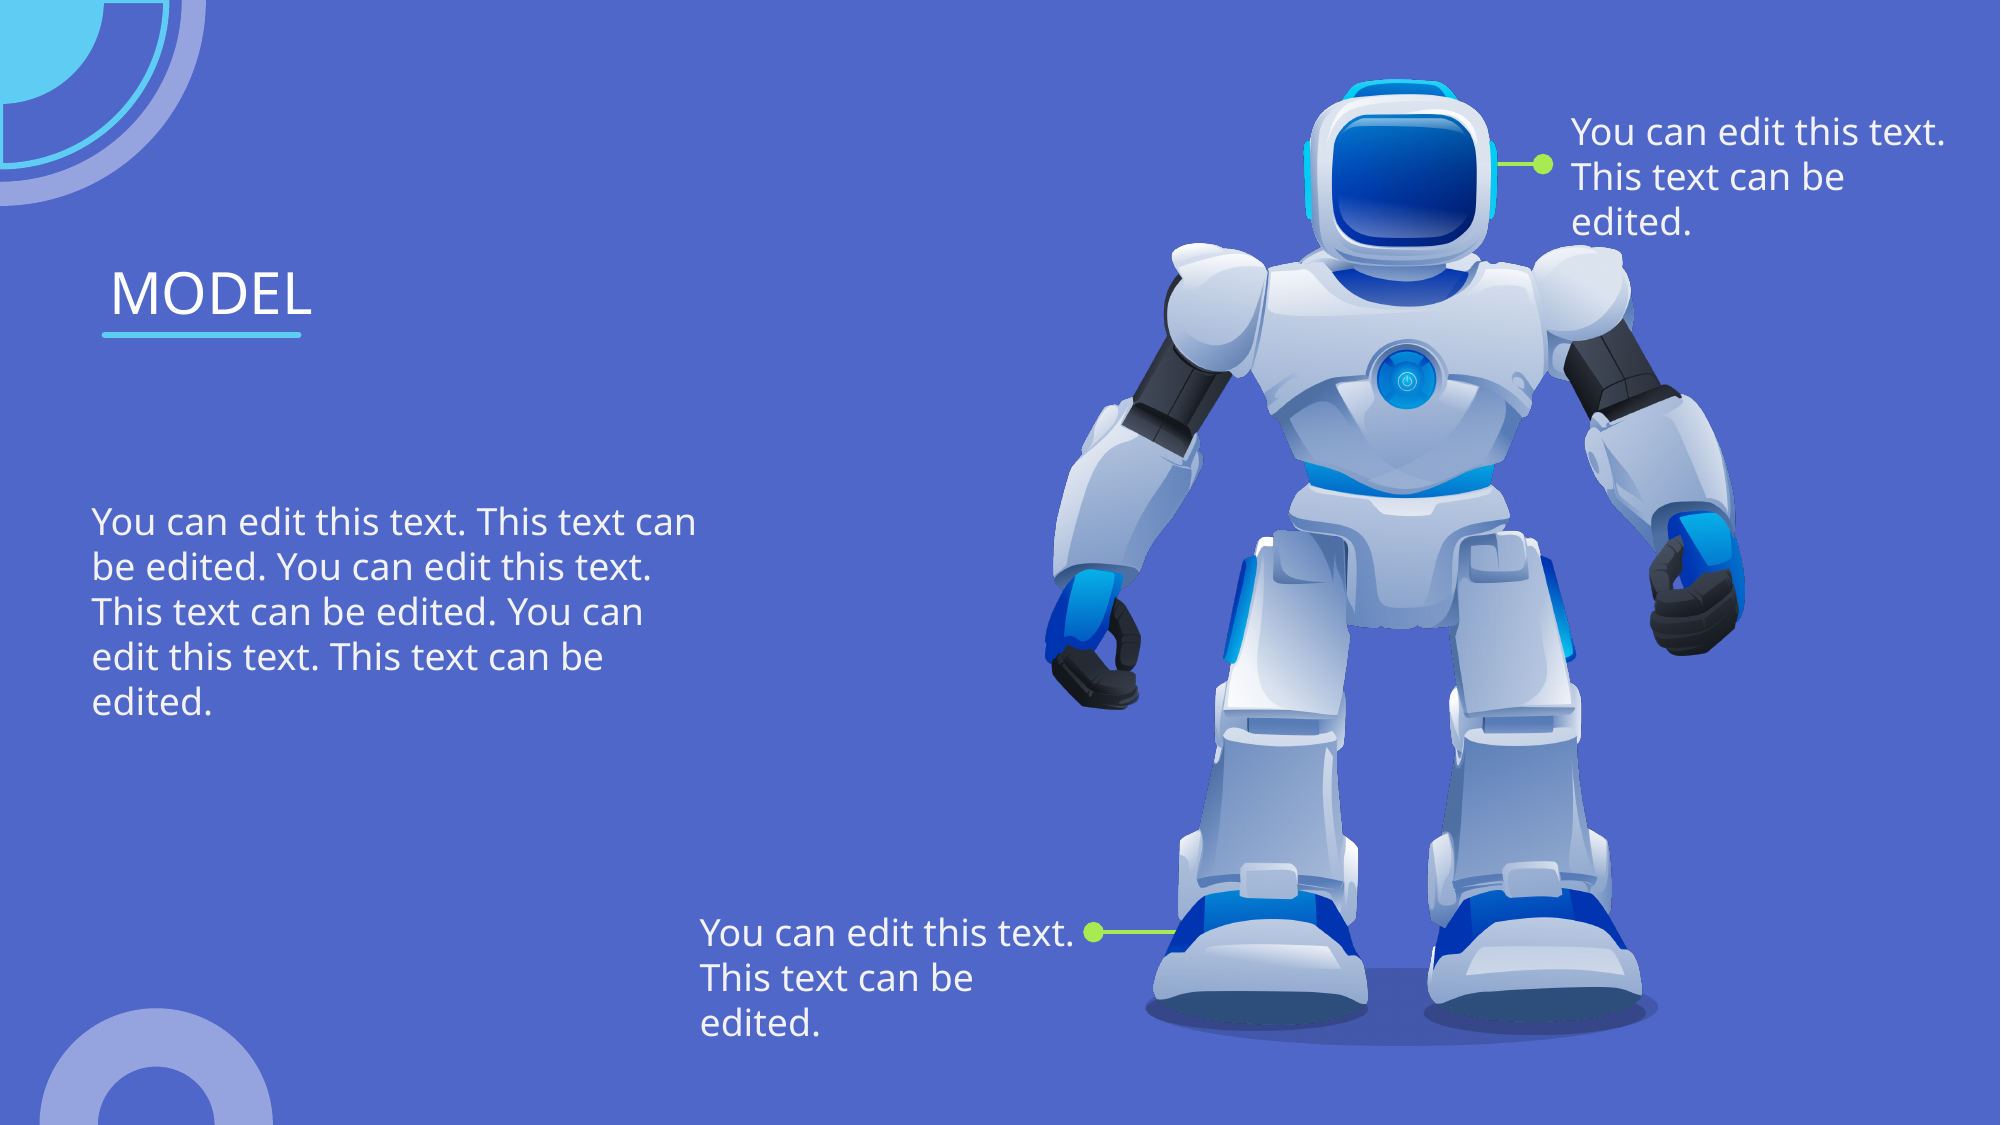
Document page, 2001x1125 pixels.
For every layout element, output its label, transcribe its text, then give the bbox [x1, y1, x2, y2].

text_box MODEL [94, 249, 328, 334]
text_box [0, 0, 206, 206]
picture [1045, 79, 1745, 1046]
text_box [38, 1007, 274, 1125]
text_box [83, 334, 724, 688]
